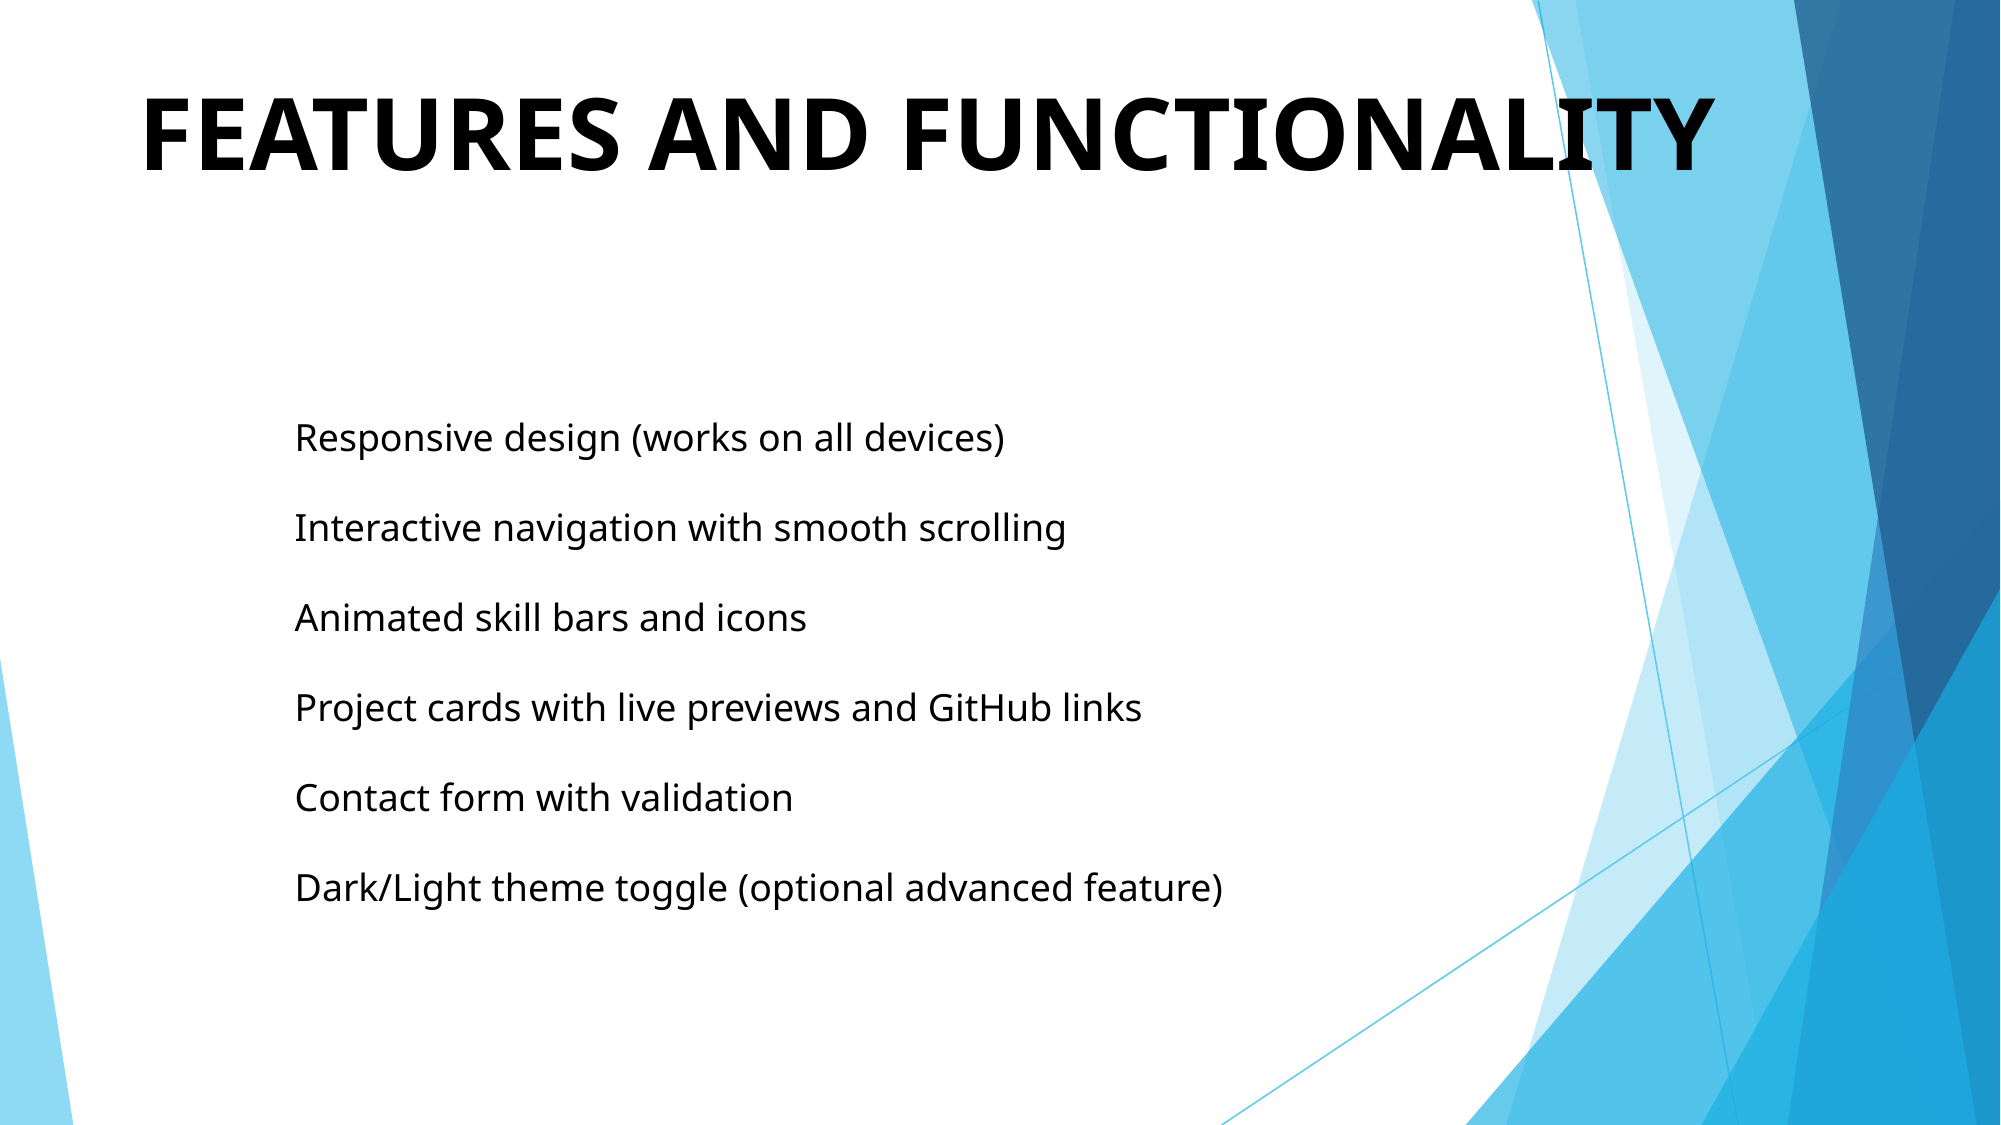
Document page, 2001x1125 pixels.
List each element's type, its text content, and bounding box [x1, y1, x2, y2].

title FEATURES AND FUNCTIONALITY [123, 62, 1877, 189]
text_box Responsive design (works on all devices) Interactive navigation with smooth scrolling Animated skill bars and icons Project cards with live previews and GitHub links Contact form with validation Dark/Light theme toggle (optional advanced feature) [279, 406, 1391, 917]
